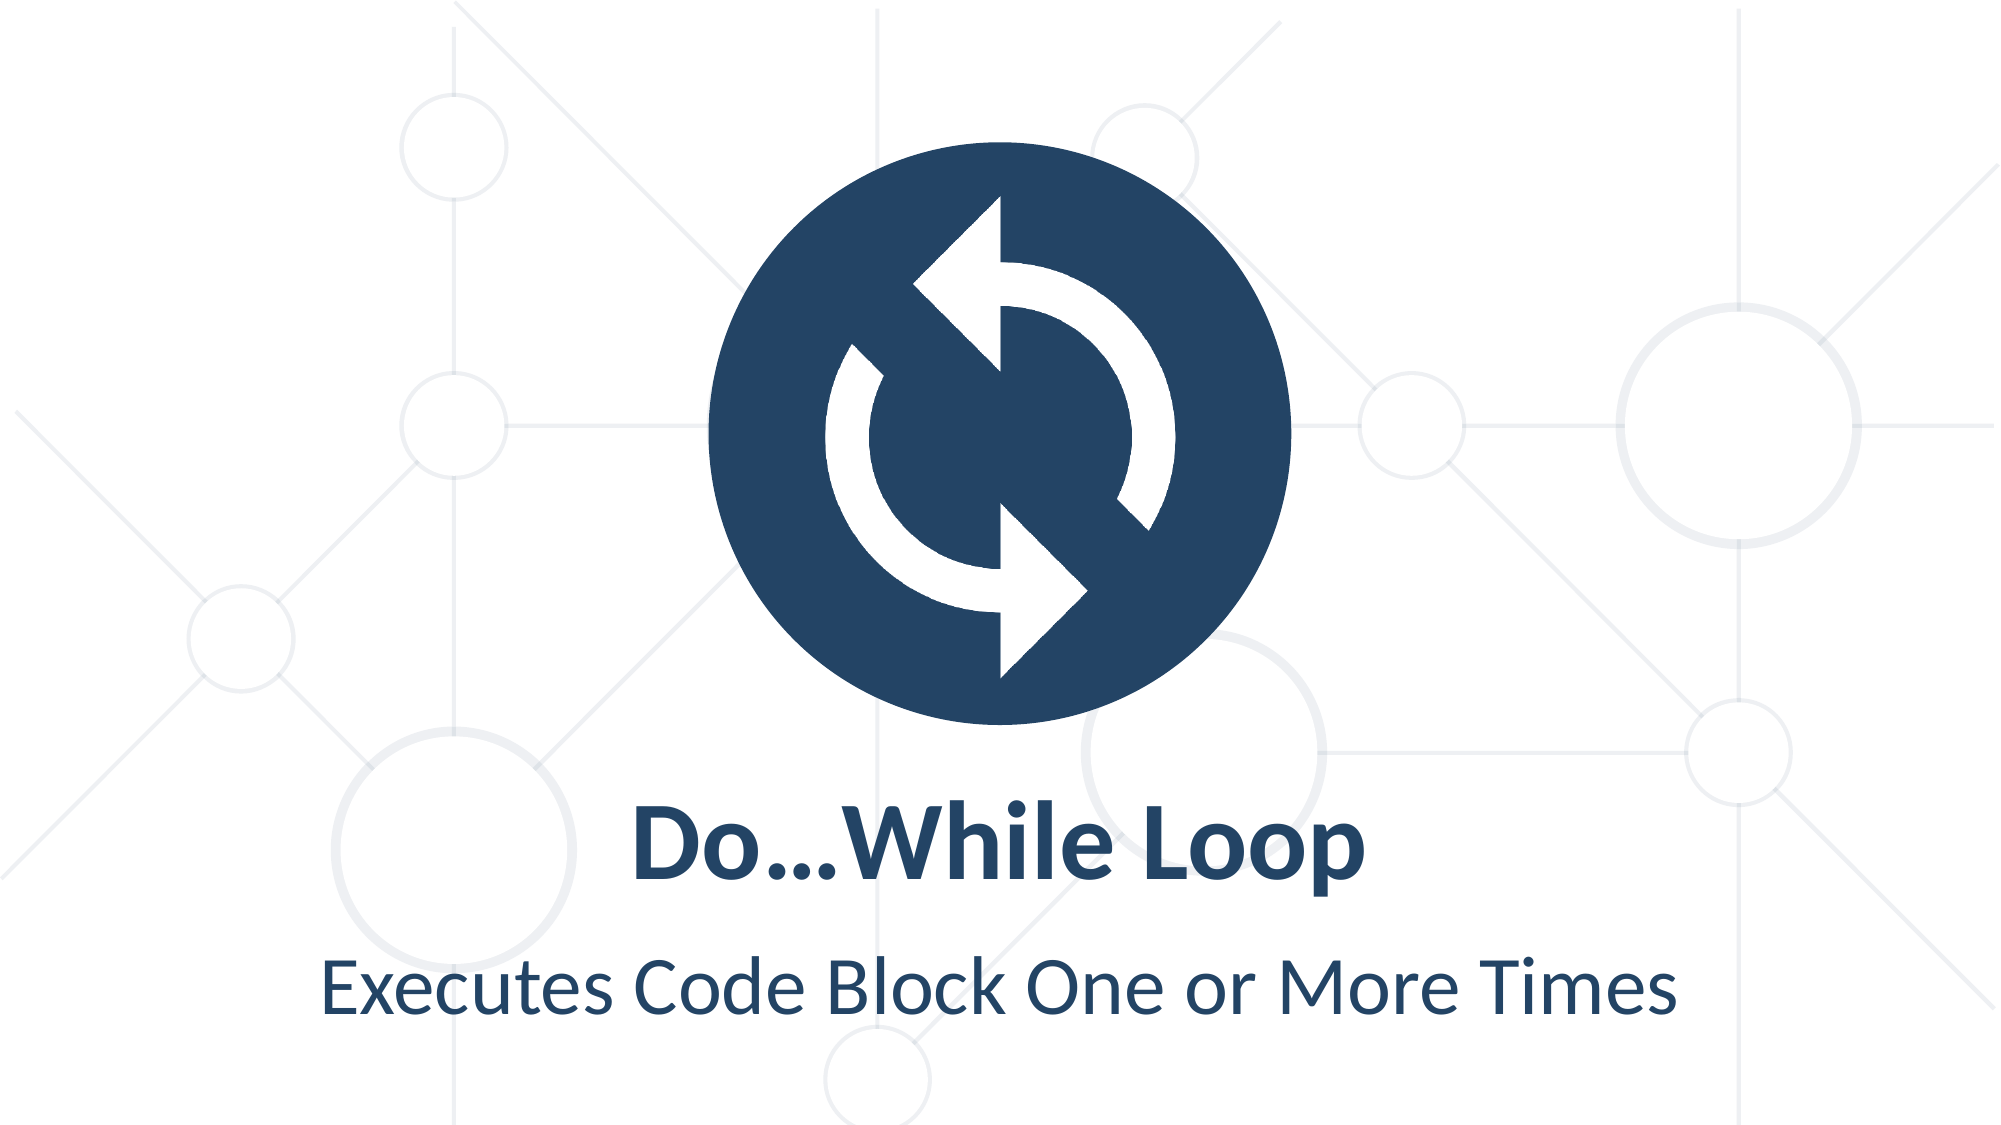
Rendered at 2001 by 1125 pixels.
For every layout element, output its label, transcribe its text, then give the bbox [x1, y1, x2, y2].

picture [737, 174, 1263, 701]
title Do…While Loop [100, 771, 1900, 898]
subtitle Executes Code Block One or More Times [100, 916, 1900, 1043]
